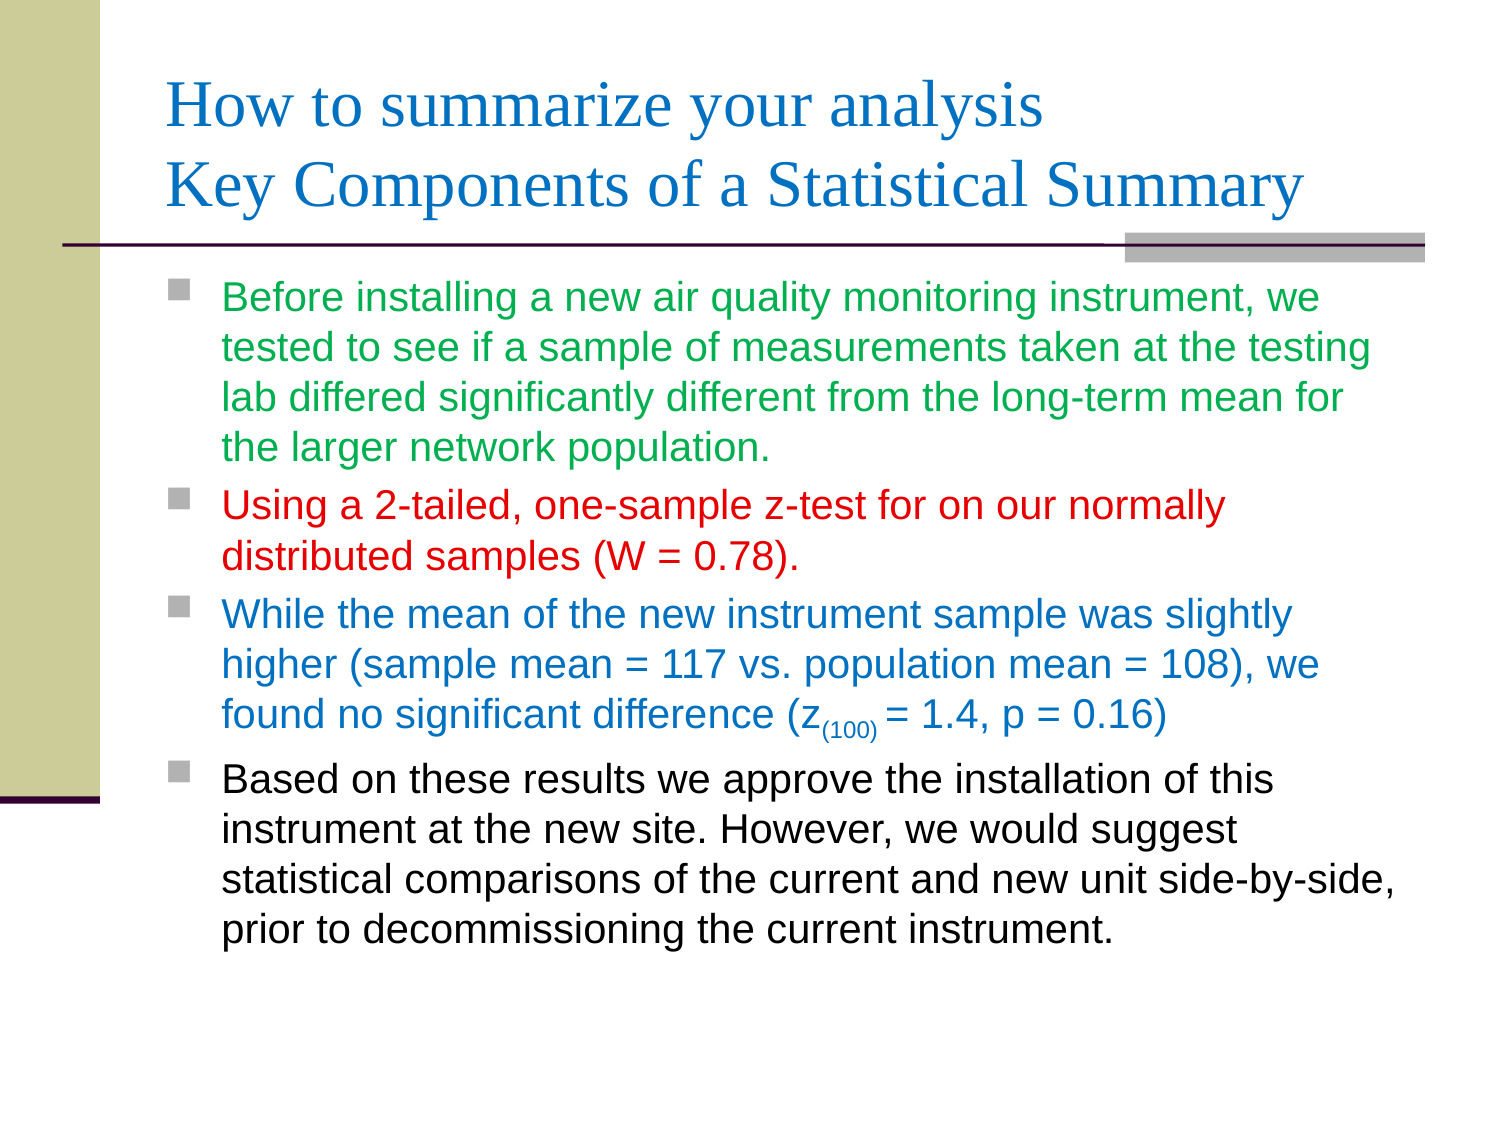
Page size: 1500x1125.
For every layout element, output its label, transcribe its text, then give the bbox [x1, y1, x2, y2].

list Before installing a new air quality monitoring instrument, we tested to see if a sample of measurements taken at the testing lab differed significantly different from the long-term mean for the larger network population. Using a 2-tailed, one-sample z-test for on our normally distributed samples (W = 0.78). While the mean of the new instrument sample was slightly higher (sample mean = 117 vs. population mean = 108), we found no significant difference (z(100) = 1.4, p = 0.16) Based on these results we approve the installation of this instrument at the new site. However, we would suggest statistical comparisons of the current and new unit side-by-side, prior to decommissioning the current instrument. [150, 262, 1425, 1006]
title How to summarize your analysis Key Components of a Statistical Summary [150, 45, 1425, 234]
